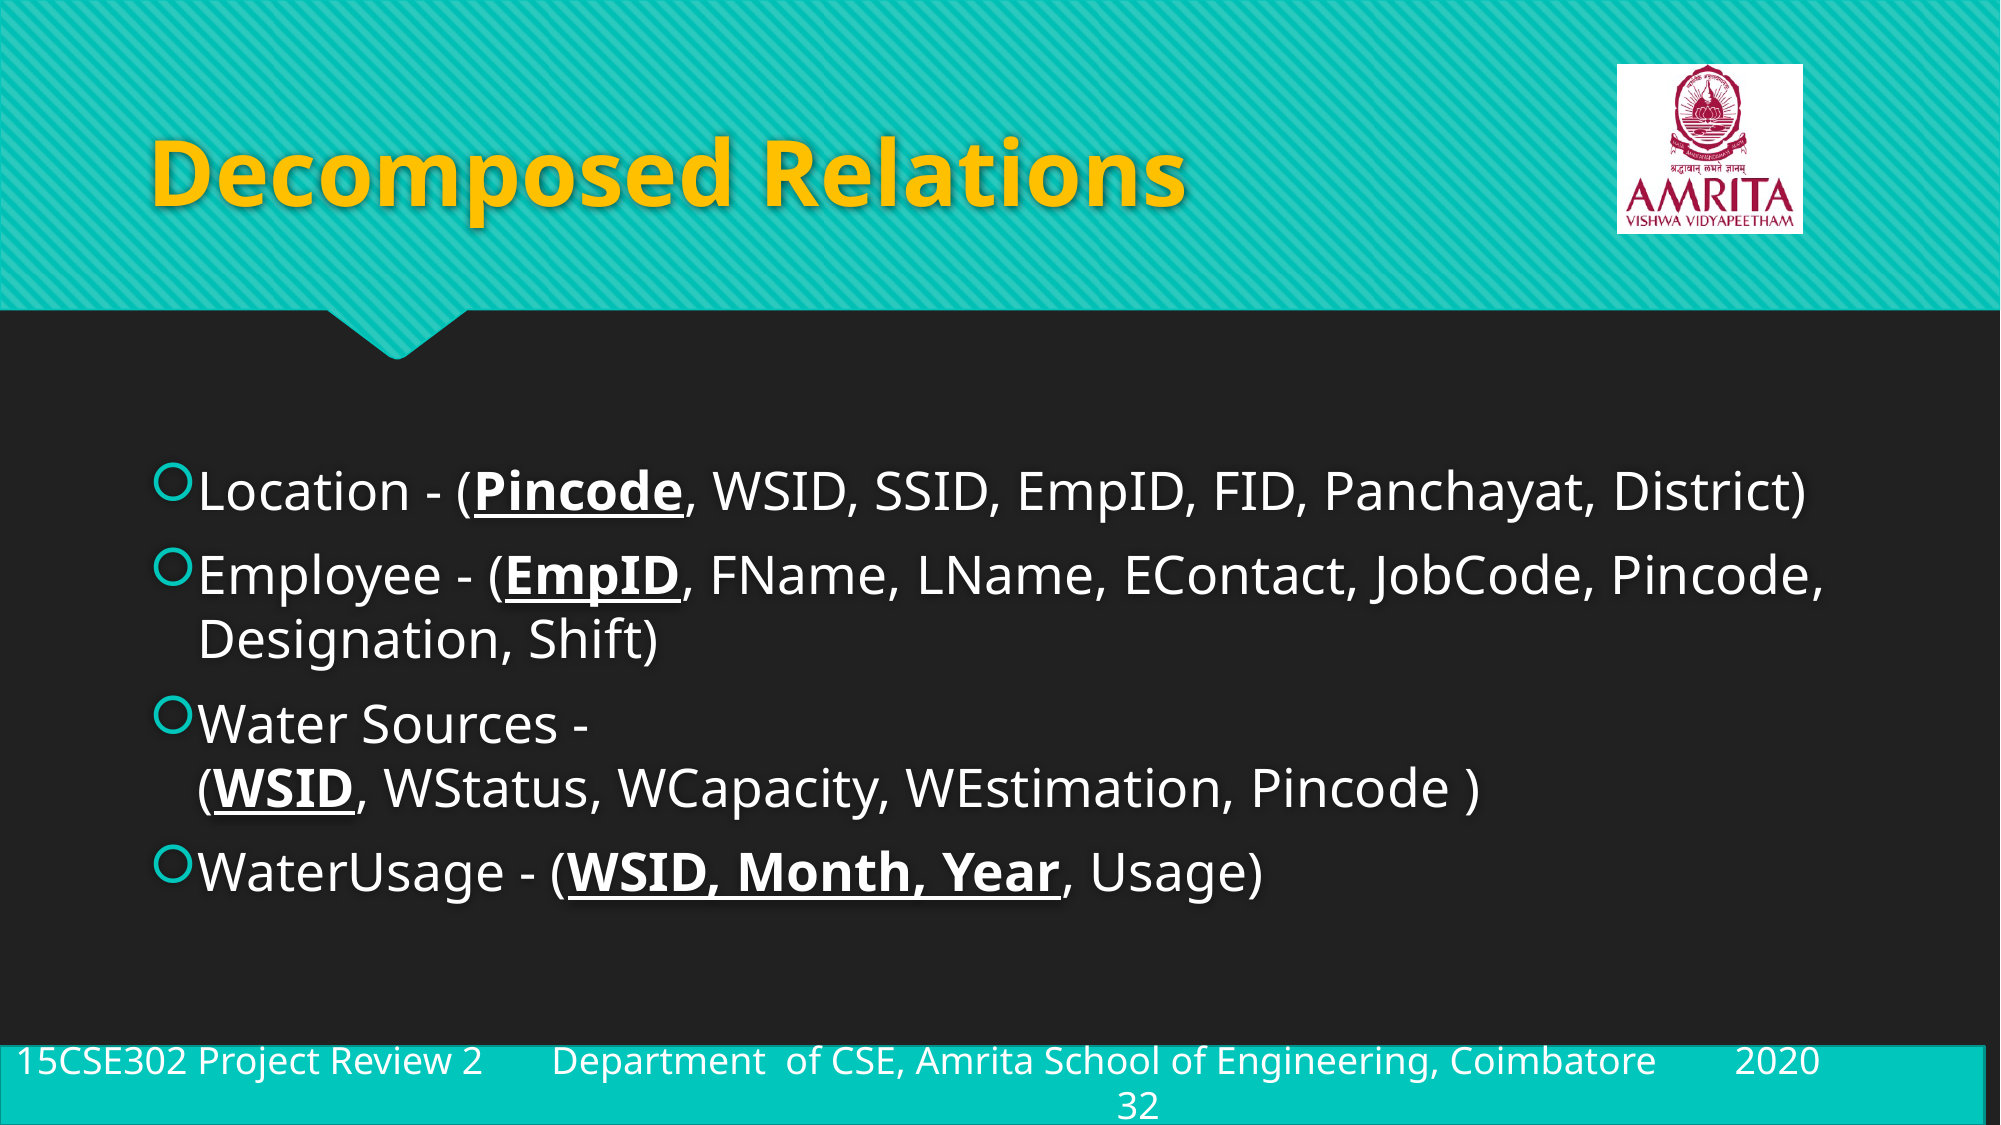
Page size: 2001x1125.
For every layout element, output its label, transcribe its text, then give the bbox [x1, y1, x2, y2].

picture [1617, 64, 1803, 73]
title Decomposed Relations [132, 73, 1868, 233]
list Location - (Pincode, WSID, SSID, EmpID, FID, Panchayat, District) Employee - (EmpID, FName, LName, EContact, JobCode, Pincode, Designation, Shift) Water Sources - (WSID, WStatus, WCapacity, WEstimation, Pincode ) WaterUsage - (WSID, Month, Year, Usage) [134, 364, 1866, 962]
